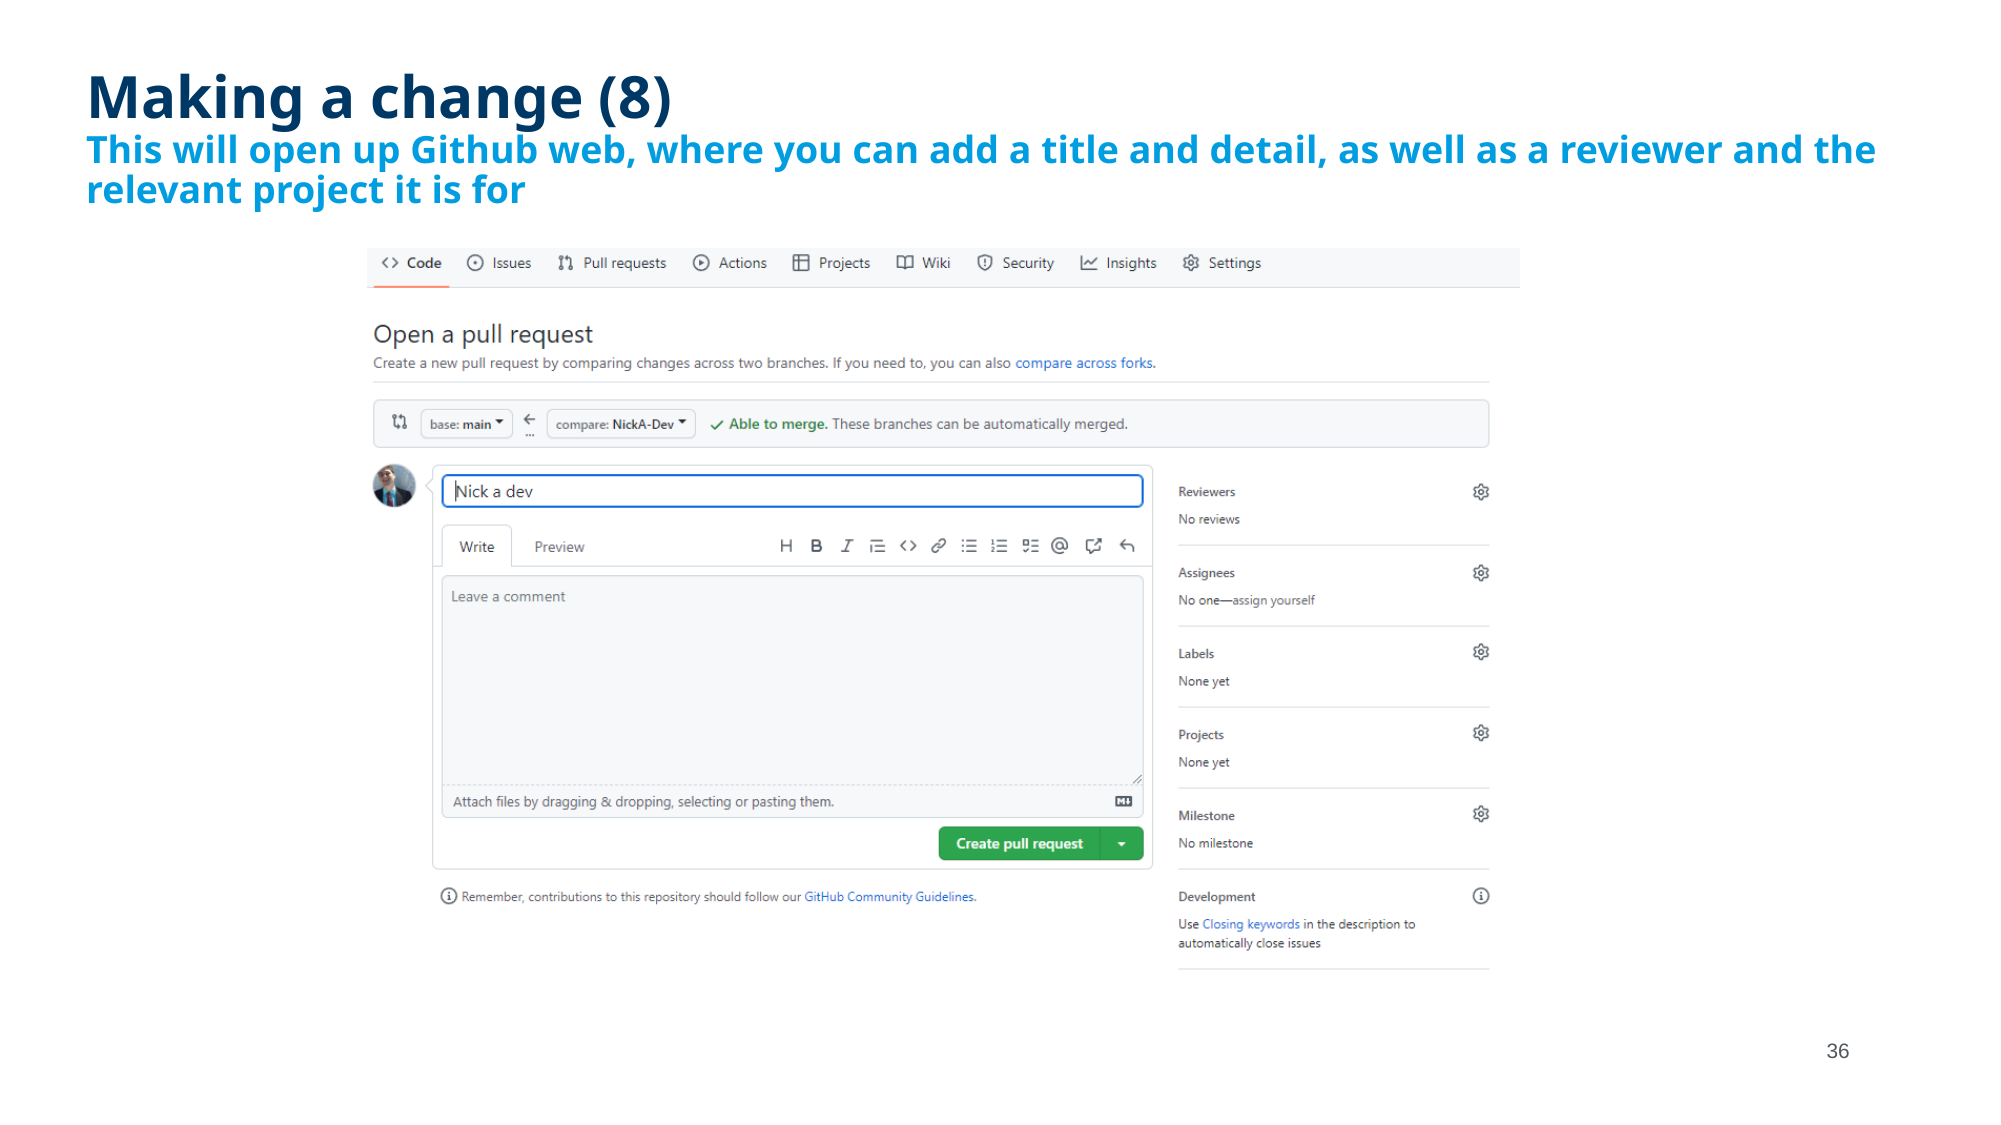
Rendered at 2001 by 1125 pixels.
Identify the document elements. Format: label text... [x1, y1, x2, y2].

picture [367, 248, 1520, 979]
title Making a change (8) This will open up Github web, where you can add a title and detail, as well as a reviewer and the relevant project it is for [85, 67, 1916, 182]
